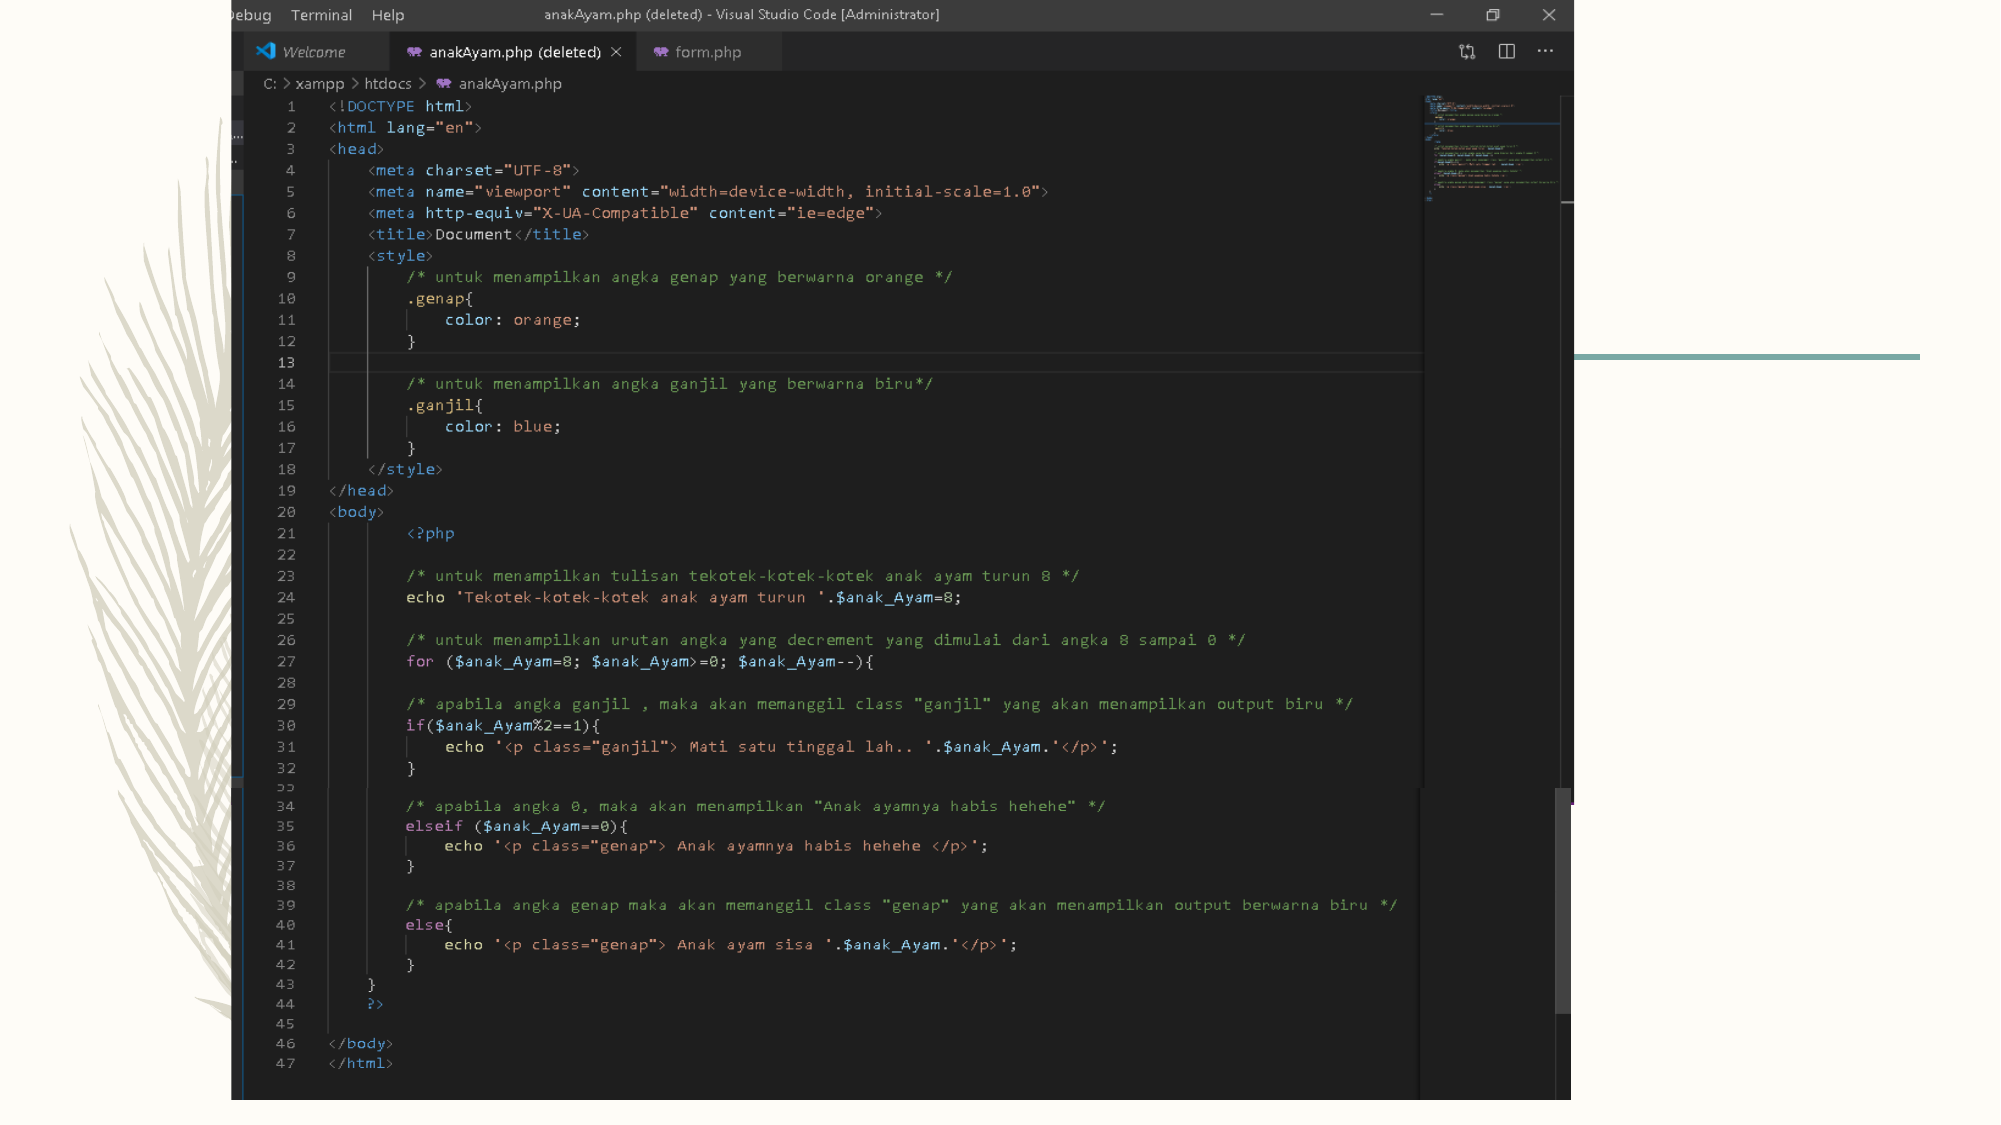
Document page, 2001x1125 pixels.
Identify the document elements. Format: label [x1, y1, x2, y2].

picture [230, 0, 1575, 1101]
